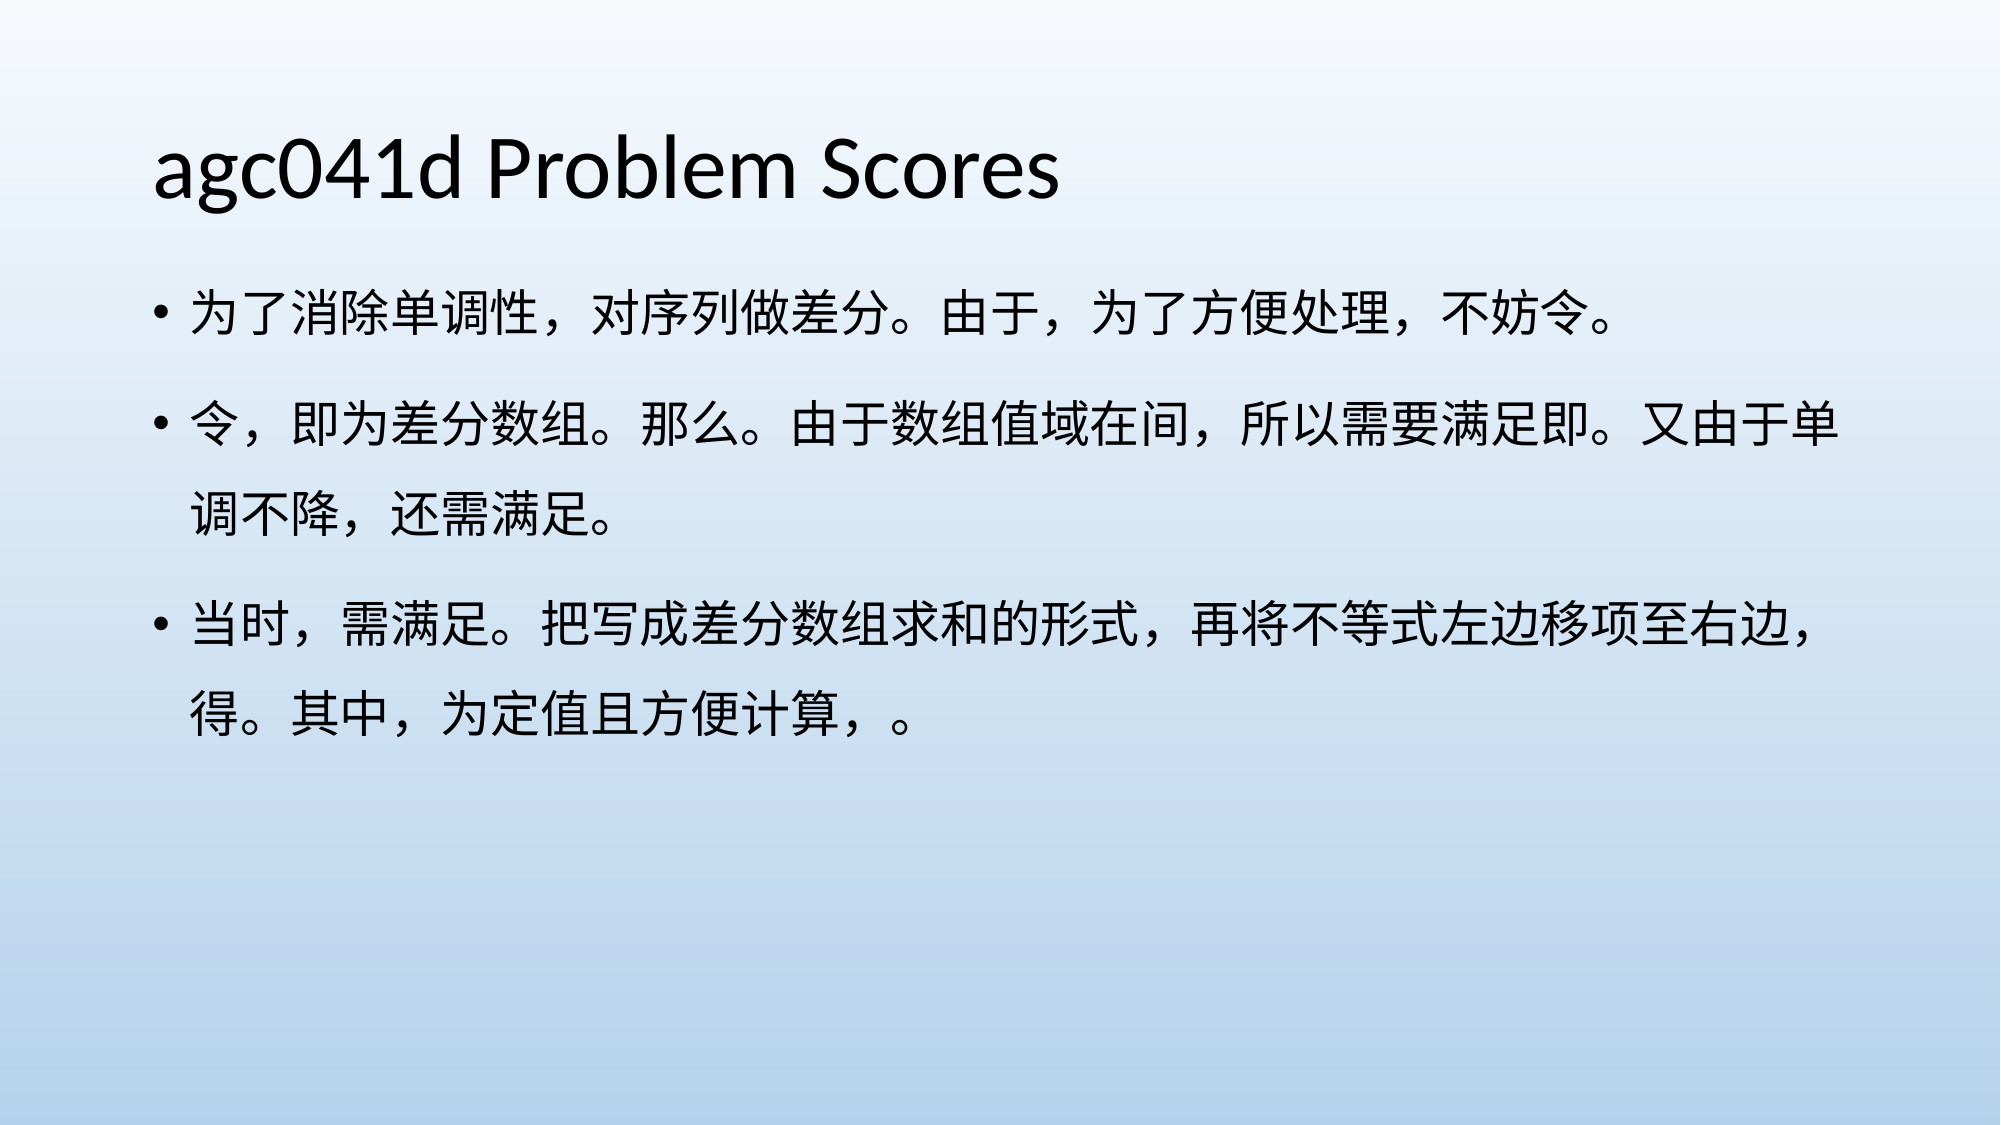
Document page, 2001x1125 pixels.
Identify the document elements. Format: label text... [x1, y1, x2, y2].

title agc041d Problem Scores [137, 59, 1863, 278]
